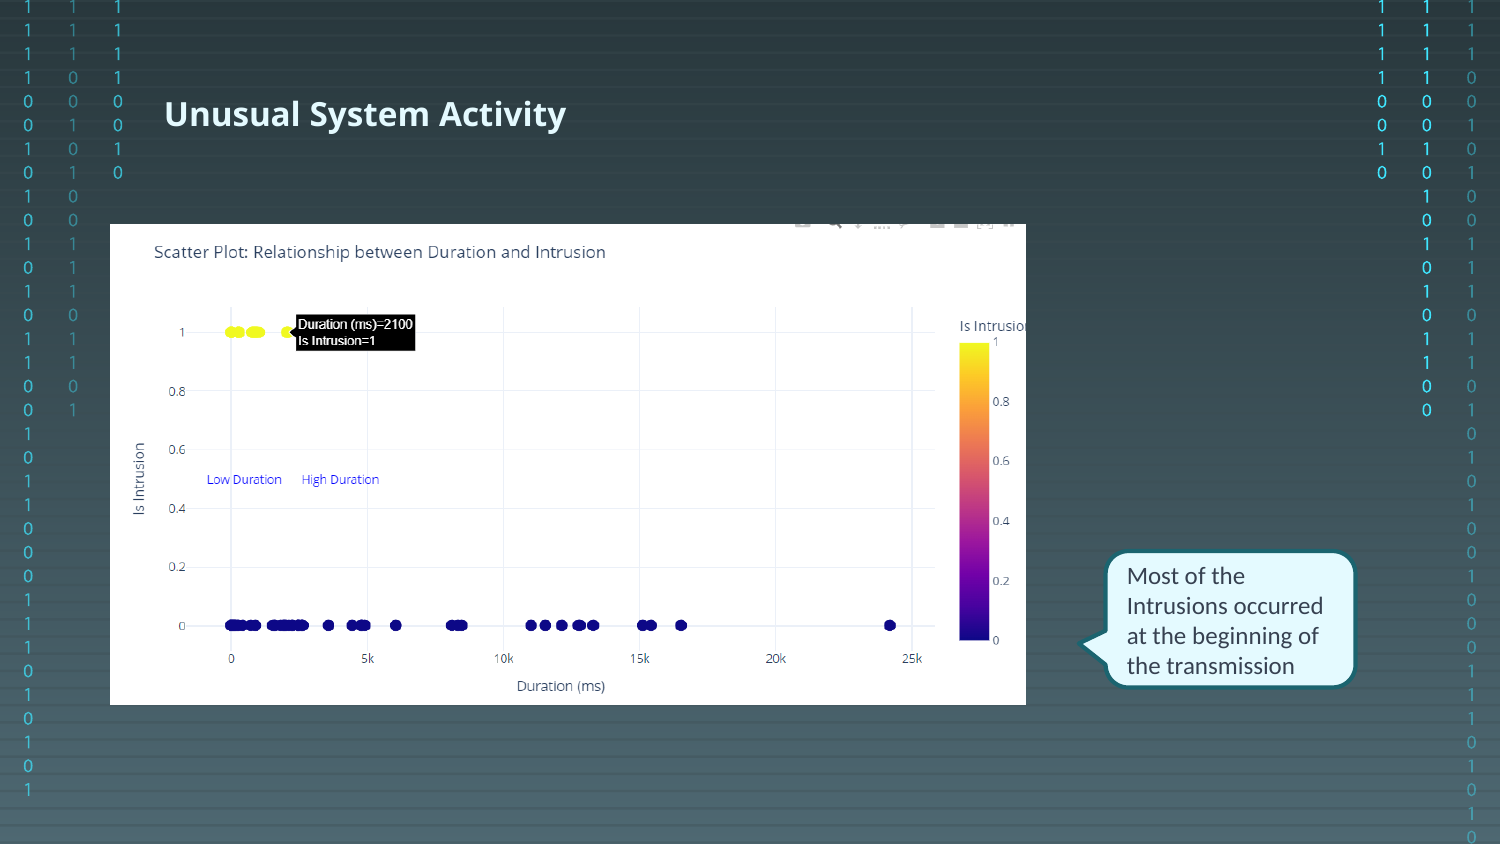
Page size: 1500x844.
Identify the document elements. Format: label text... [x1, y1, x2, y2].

text_box Most of the Intrusions occurred at the beginning of the transmission [1076, 548, 1358, 690]
text_box Unusual System Activity [149, 86, 900, 141]
picture [110, 223, 1026, 705]
